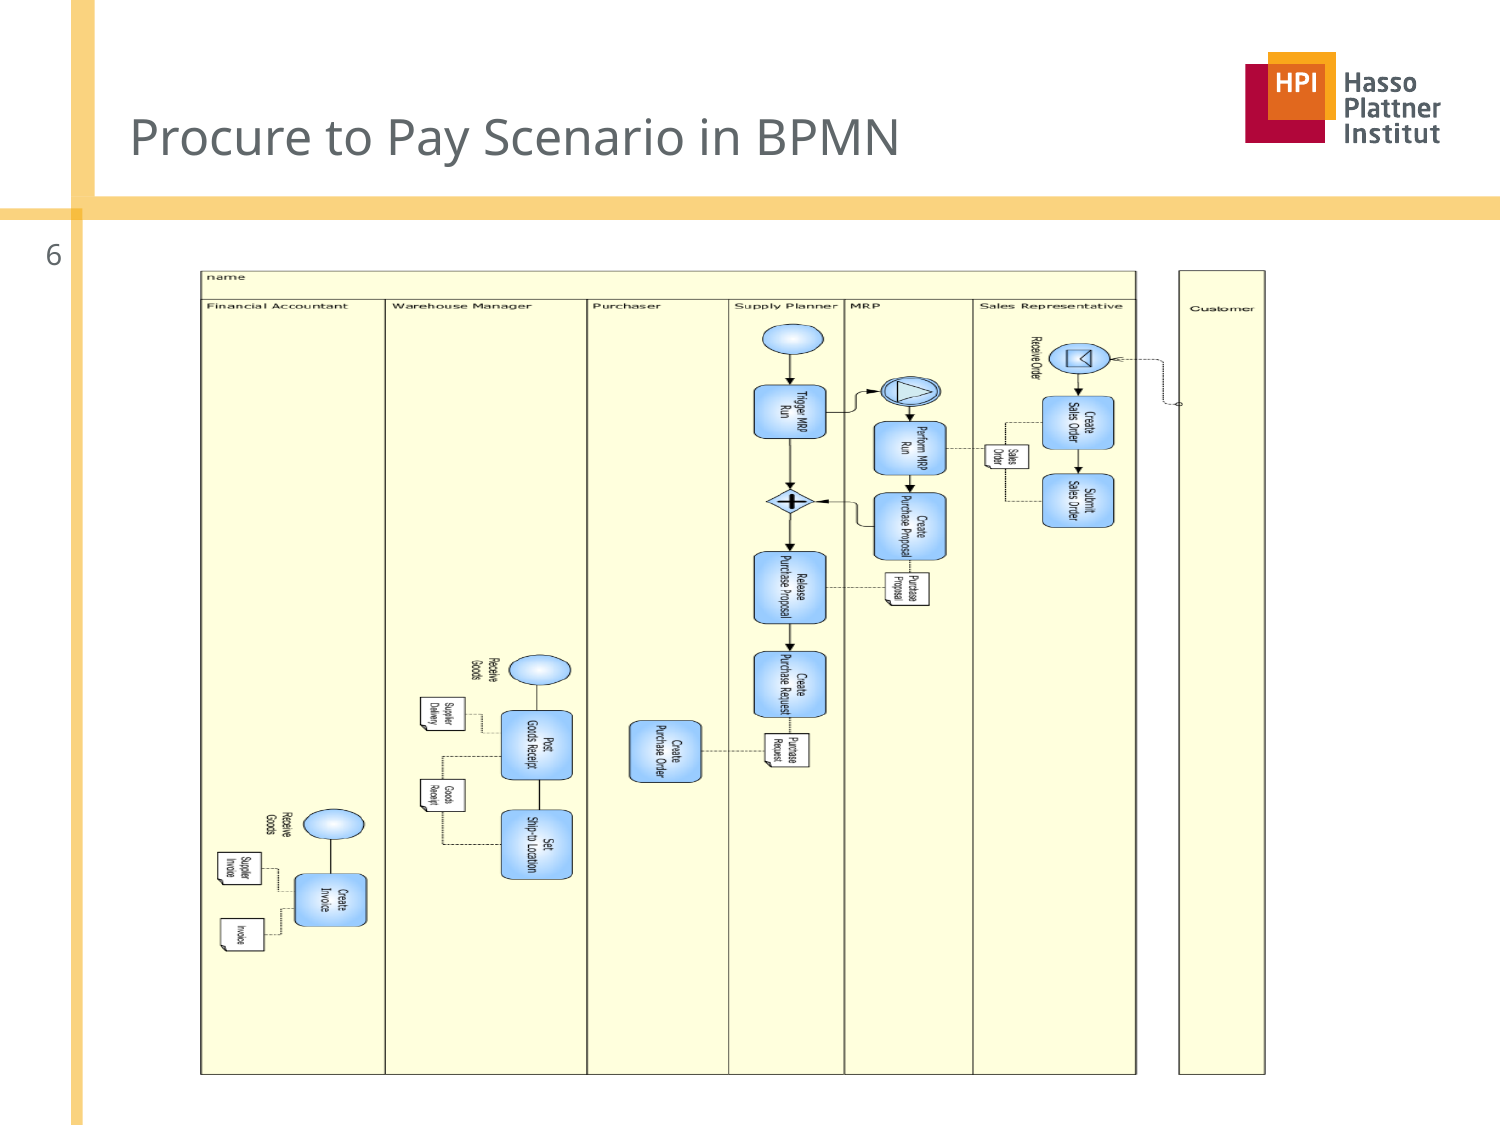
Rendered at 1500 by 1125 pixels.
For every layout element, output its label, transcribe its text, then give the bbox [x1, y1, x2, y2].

slide_number 6 [0, 235, 63, 292]
title Procure to Pay Scenario in BPMN [128, 0, 1154, 166]
picture [270, 34, 1170, 1125]
